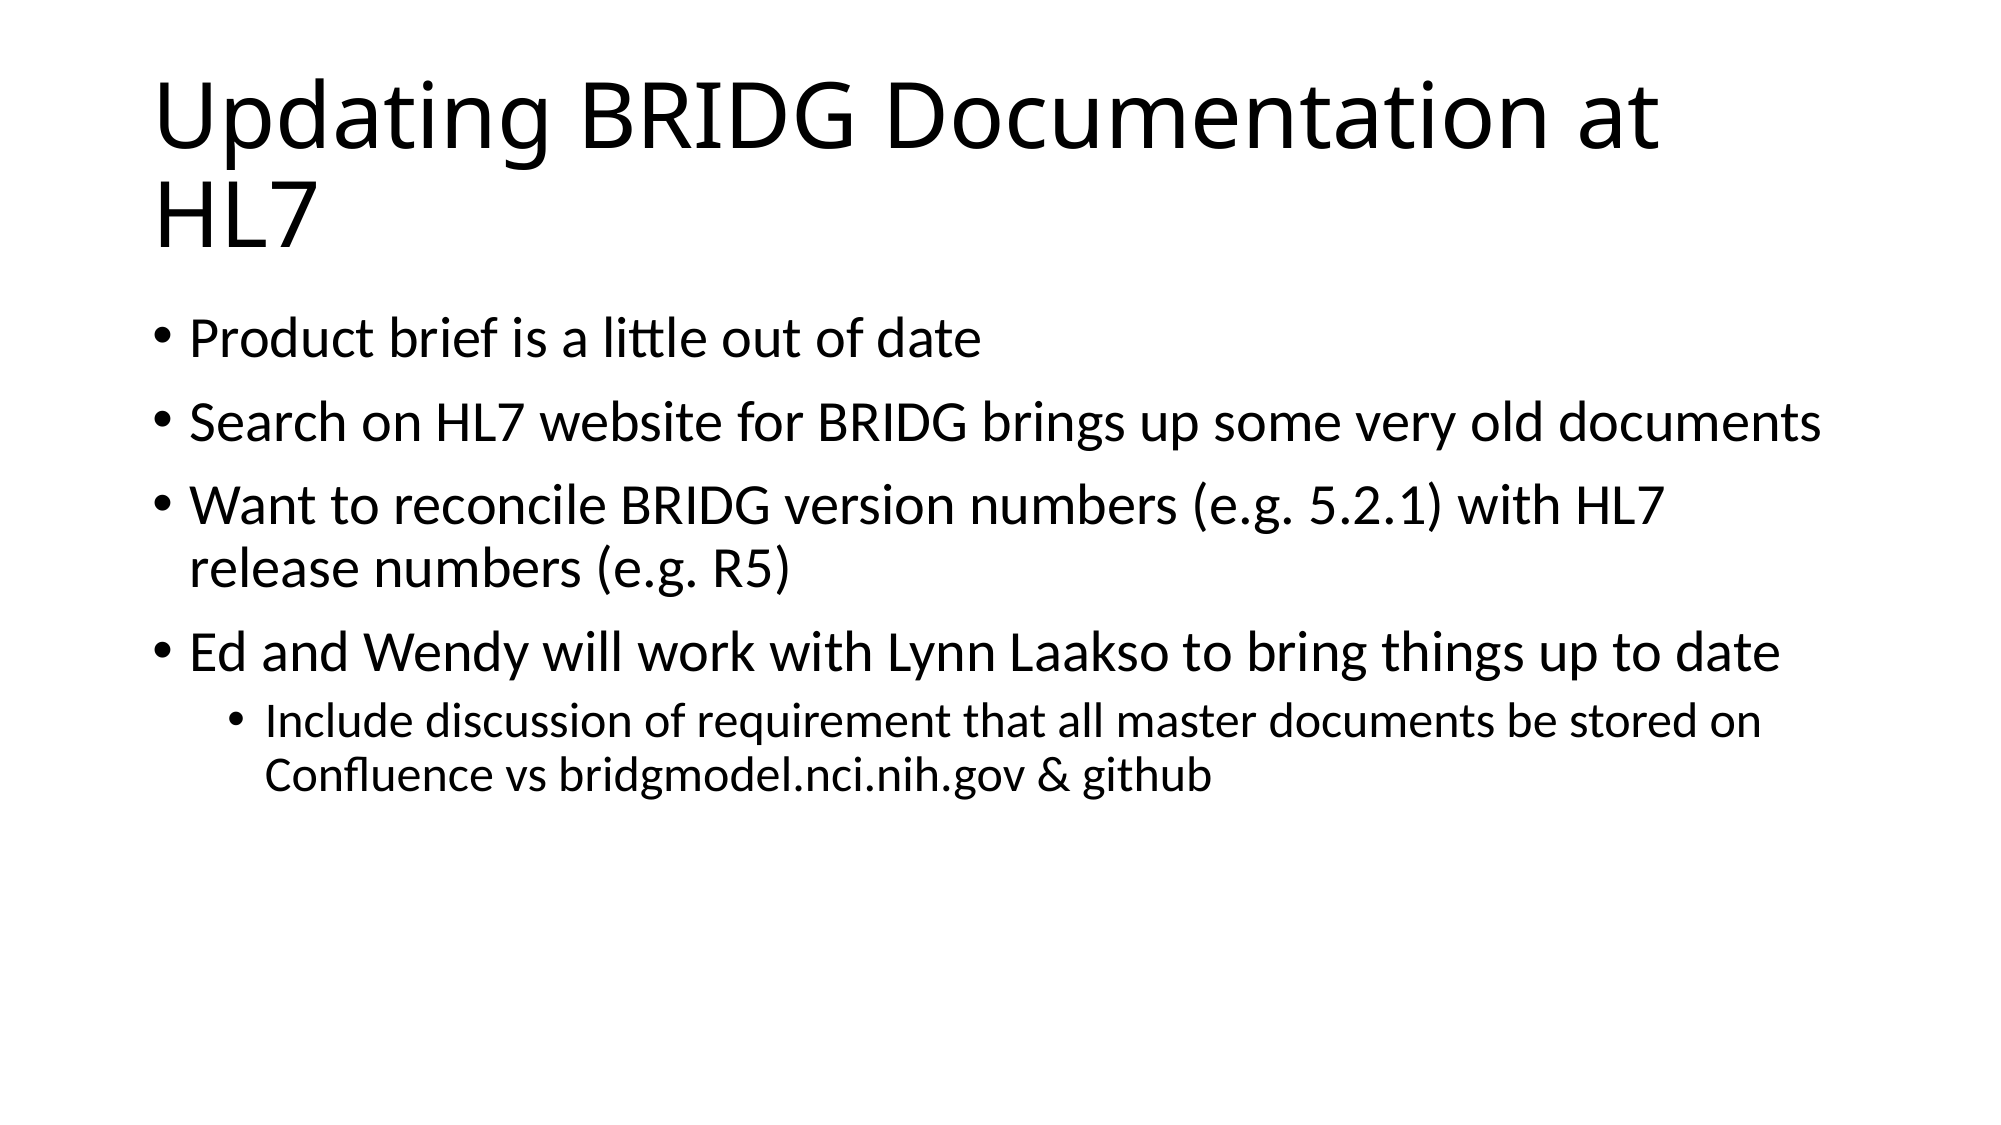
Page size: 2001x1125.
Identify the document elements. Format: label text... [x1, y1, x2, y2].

title Updating BRIDG Documentation at HL7 [137, 59, 1863, 278]
list Product brief is a little out of date Search on HL7 website for BRIDG brings up some very old documents Want to reconcile BRIDG version numbers (e.g. 5.2.1) with HL7 release numbers (e.g. R5) Ed and Wendy will work with Lynn Laakso to bring things up to date Include discussion of requirement that all master documents be stored on Confluence vs bridgmodel.nci.nih.gov & github [137, 299, 1863, 1014]
